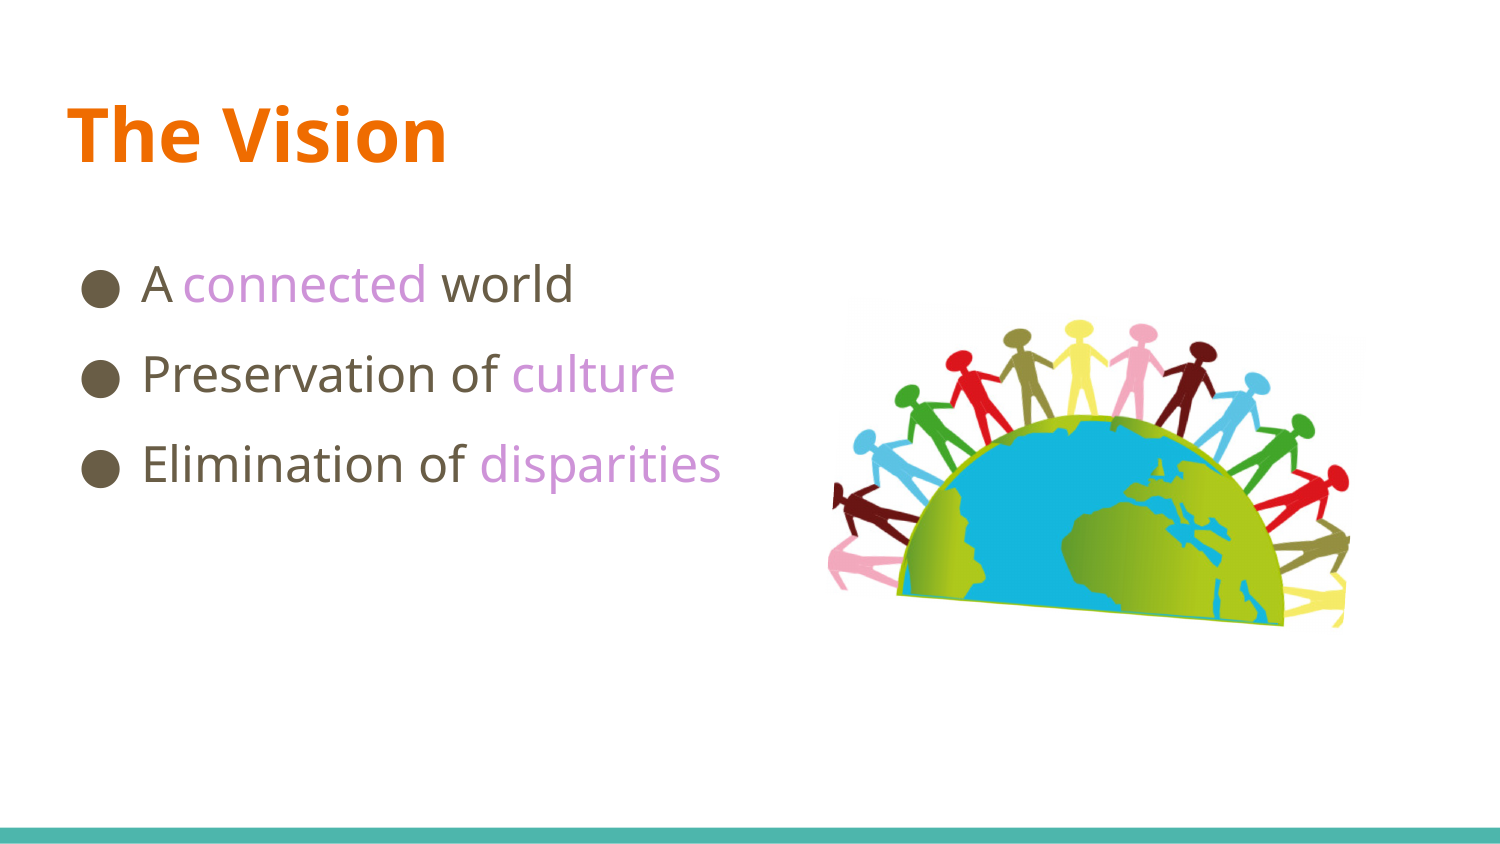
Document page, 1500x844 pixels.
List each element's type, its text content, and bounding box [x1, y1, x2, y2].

title The Vision [51, 72, 1449, 189]
picture [826, 297, 1365, 634]
list A connected world Preservation of culture Elimination of disparities [51, 207, 1449, 750]
